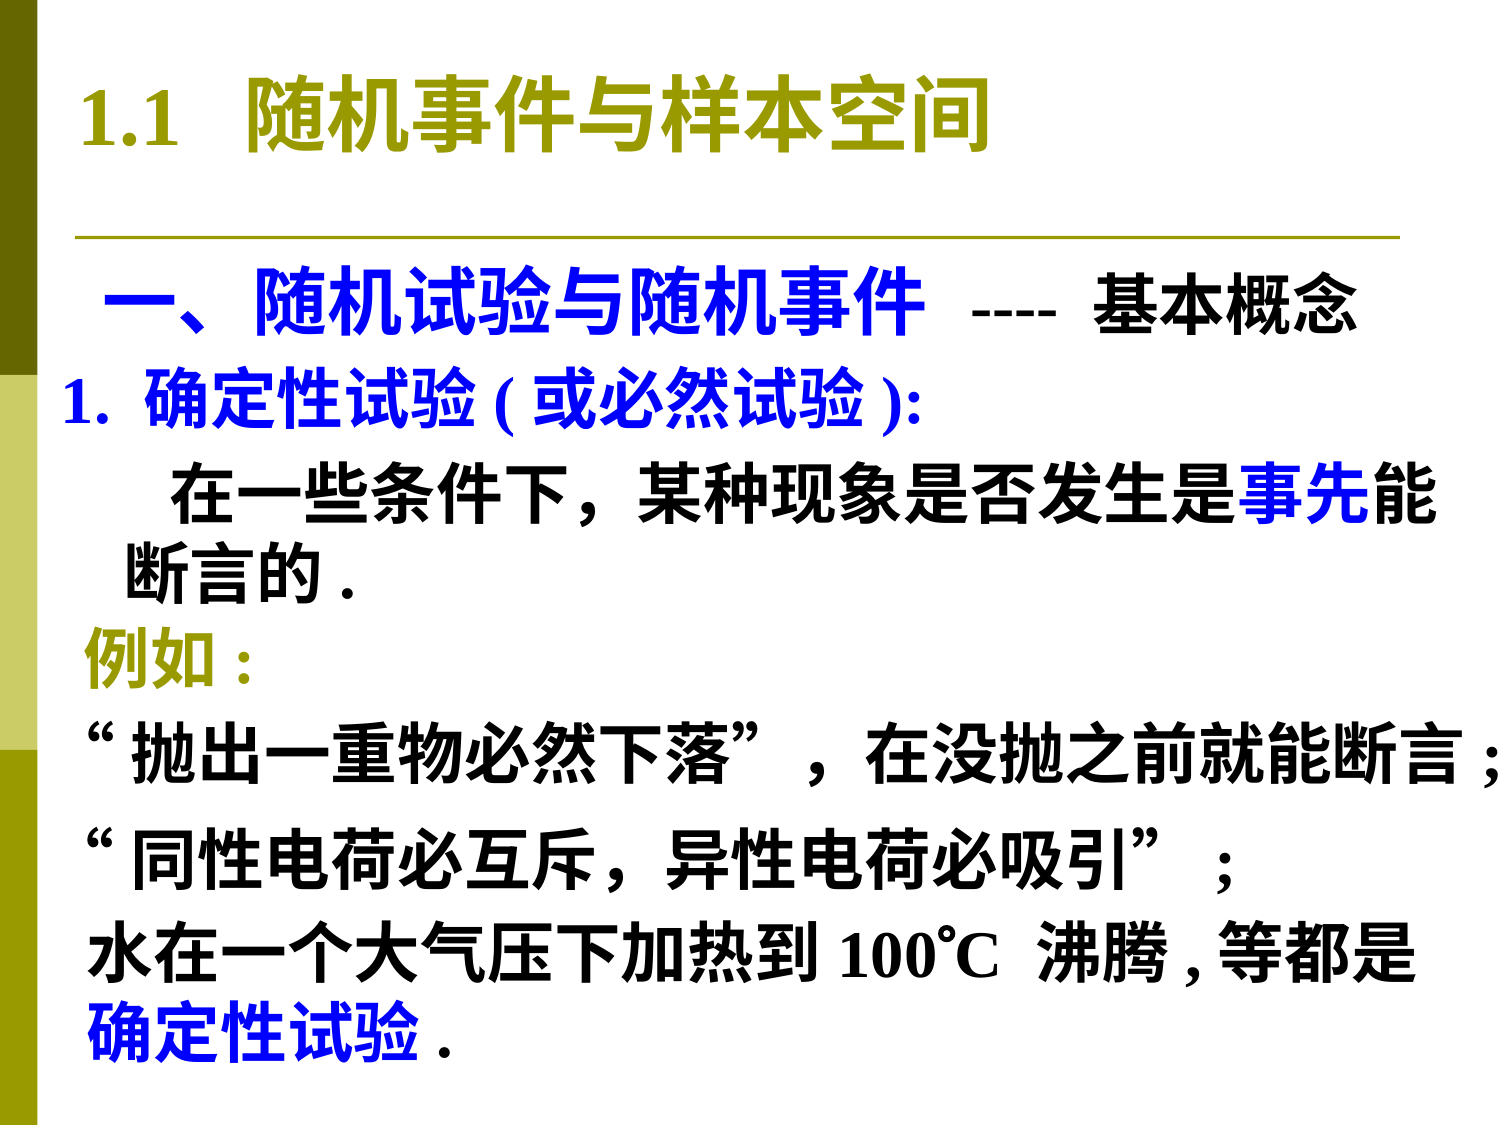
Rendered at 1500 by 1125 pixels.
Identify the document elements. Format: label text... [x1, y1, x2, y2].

text_box 在一些条件下，某种现象是否发生是事先能 断言的. [108, 444, 1468, 619]
text_box “抛出一重物必然下落”，在没抛之前就能断言; [18, 704, 1500, 799]
text_box “同性电荷必互斥，异性电荷必吸引”; [17, 810, 1269, 906]
text_box 1. 确定性试验(或必然试验): [45, 349, 958, 445]
text_box 一、随机试验与随机事件 [87, 246, 959, 349]
text_box 1.1 随机事件与样本空间 [63, 54, 1046, 170]
text_box ---- 基本概念 [955, 255, 1389, 351]
text_box 例如: [69, 609, 288, 704]
text_box 水在一个大气压下加热到100C 沸腾,等都是 确定性试验. [72, 903, 1449, 1079]
